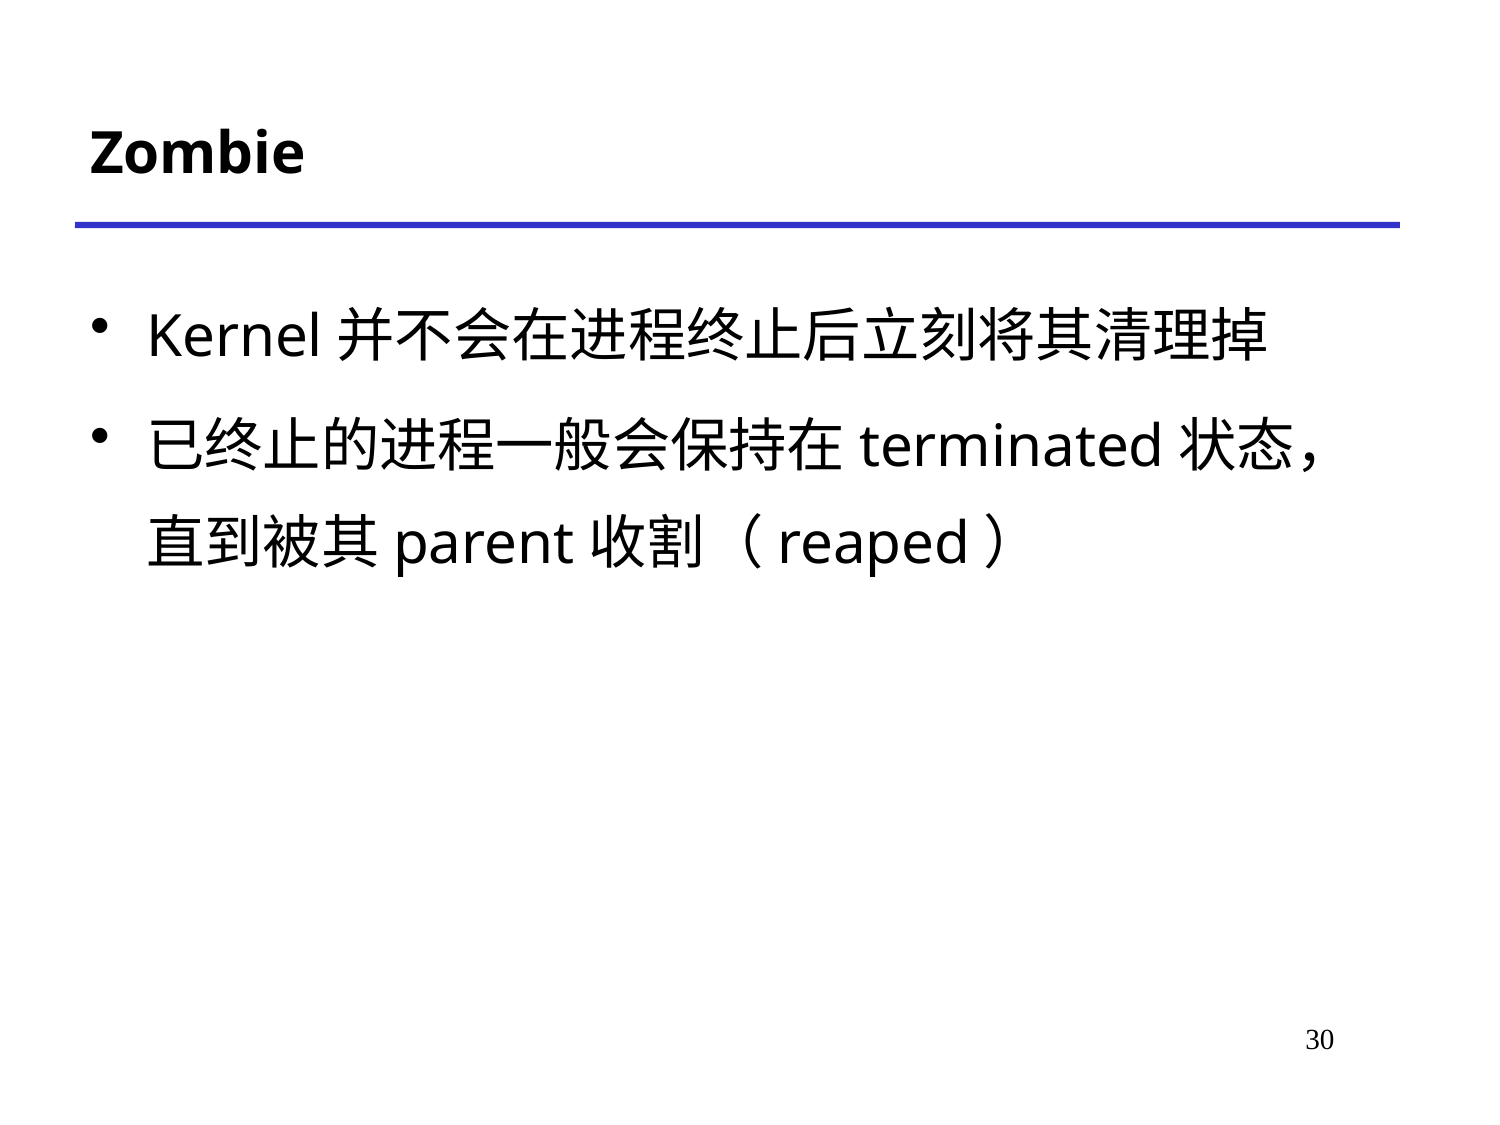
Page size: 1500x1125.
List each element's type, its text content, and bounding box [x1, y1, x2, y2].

slide_number * [1137, 1012, 1350, 1088]
title Zombie [75, 75, 1400, 225]
list Kernel并不会在进程终止后立刻将其清理掉 已终止的进程一般会保持在terminated状态，直到被其parent收割（reaped） [75, 262, 1400, 988]
